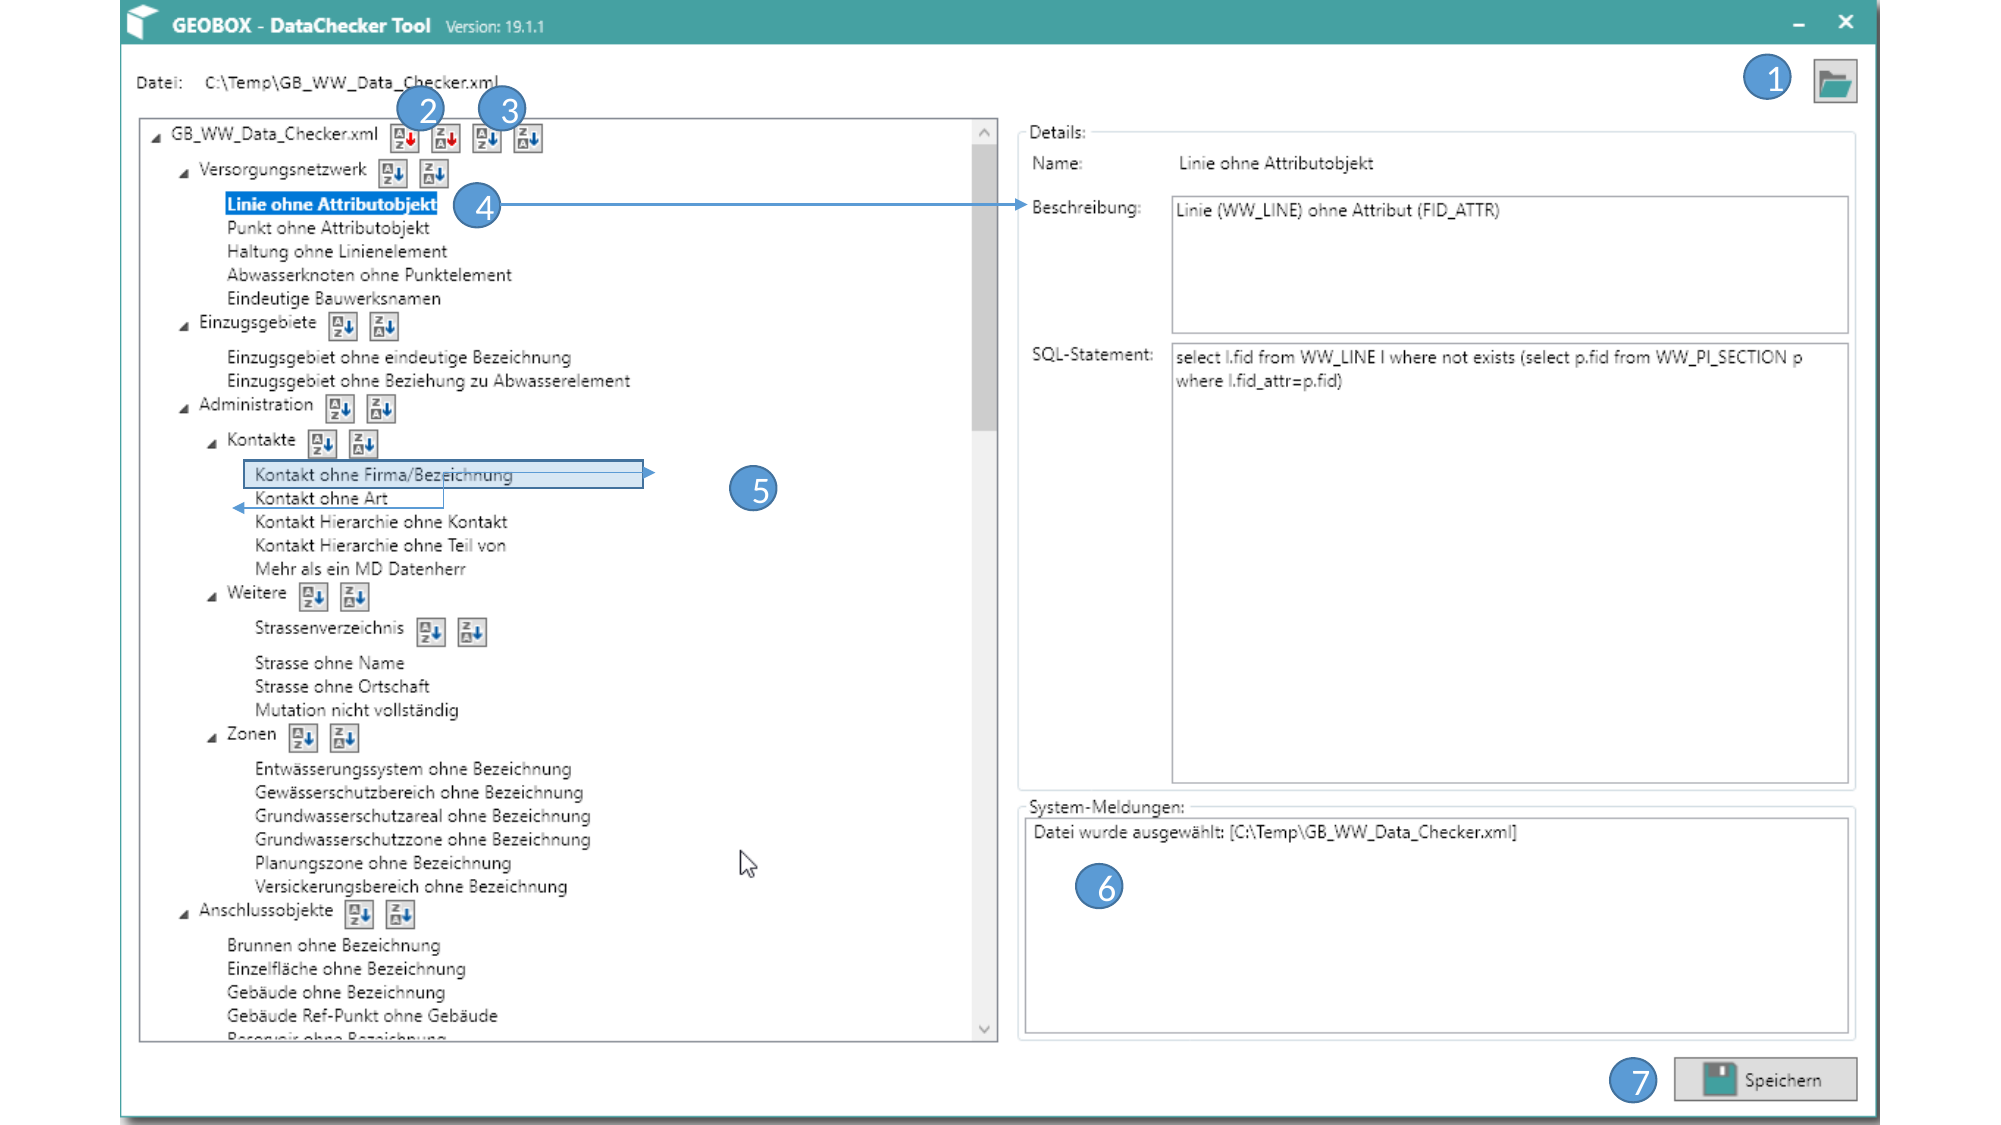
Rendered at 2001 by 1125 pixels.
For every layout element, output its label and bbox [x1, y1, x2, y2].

picture [120, 0, 1880, 1125]
text_box [231, 472, 656, 508]
